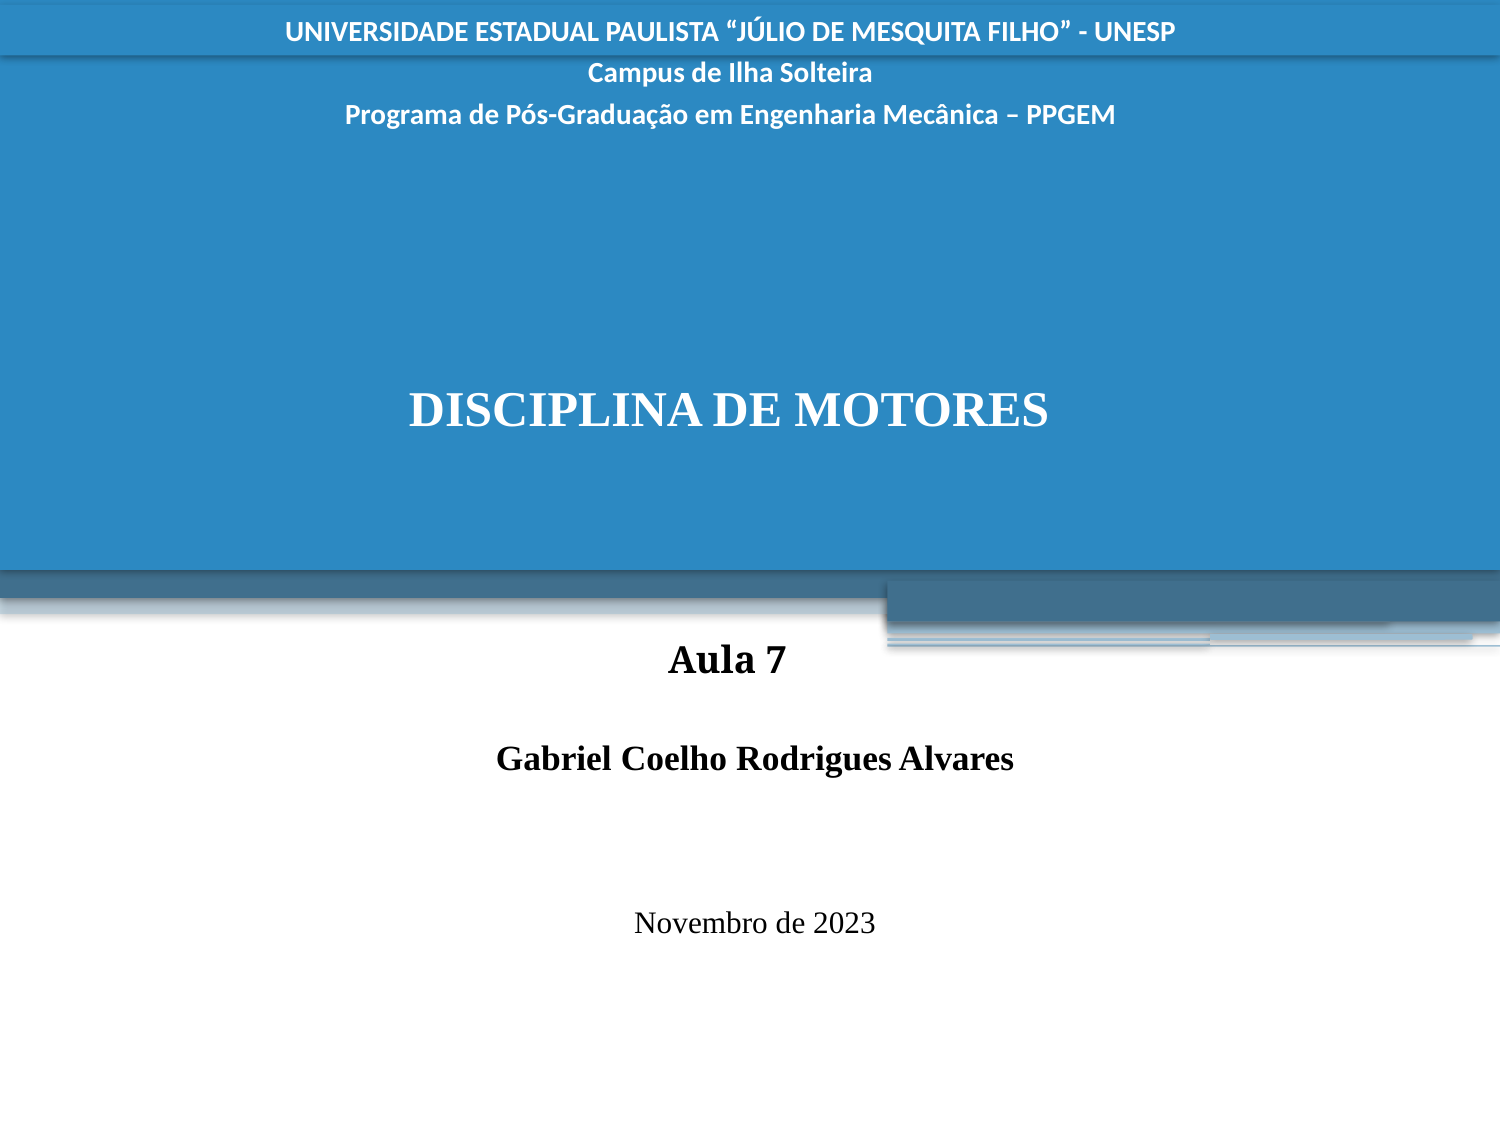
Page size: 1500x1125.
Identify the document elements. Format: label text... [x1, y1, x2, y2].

title DISCIPLINA DE MOTORES [41, 90, 1417, 445]
text_box Aula 7 [653, 628, 803, 689]
subtitle Gabriel Coelho Rodrigues Alvares Novembro de 2023 [0, 727, 1500, 1071]
